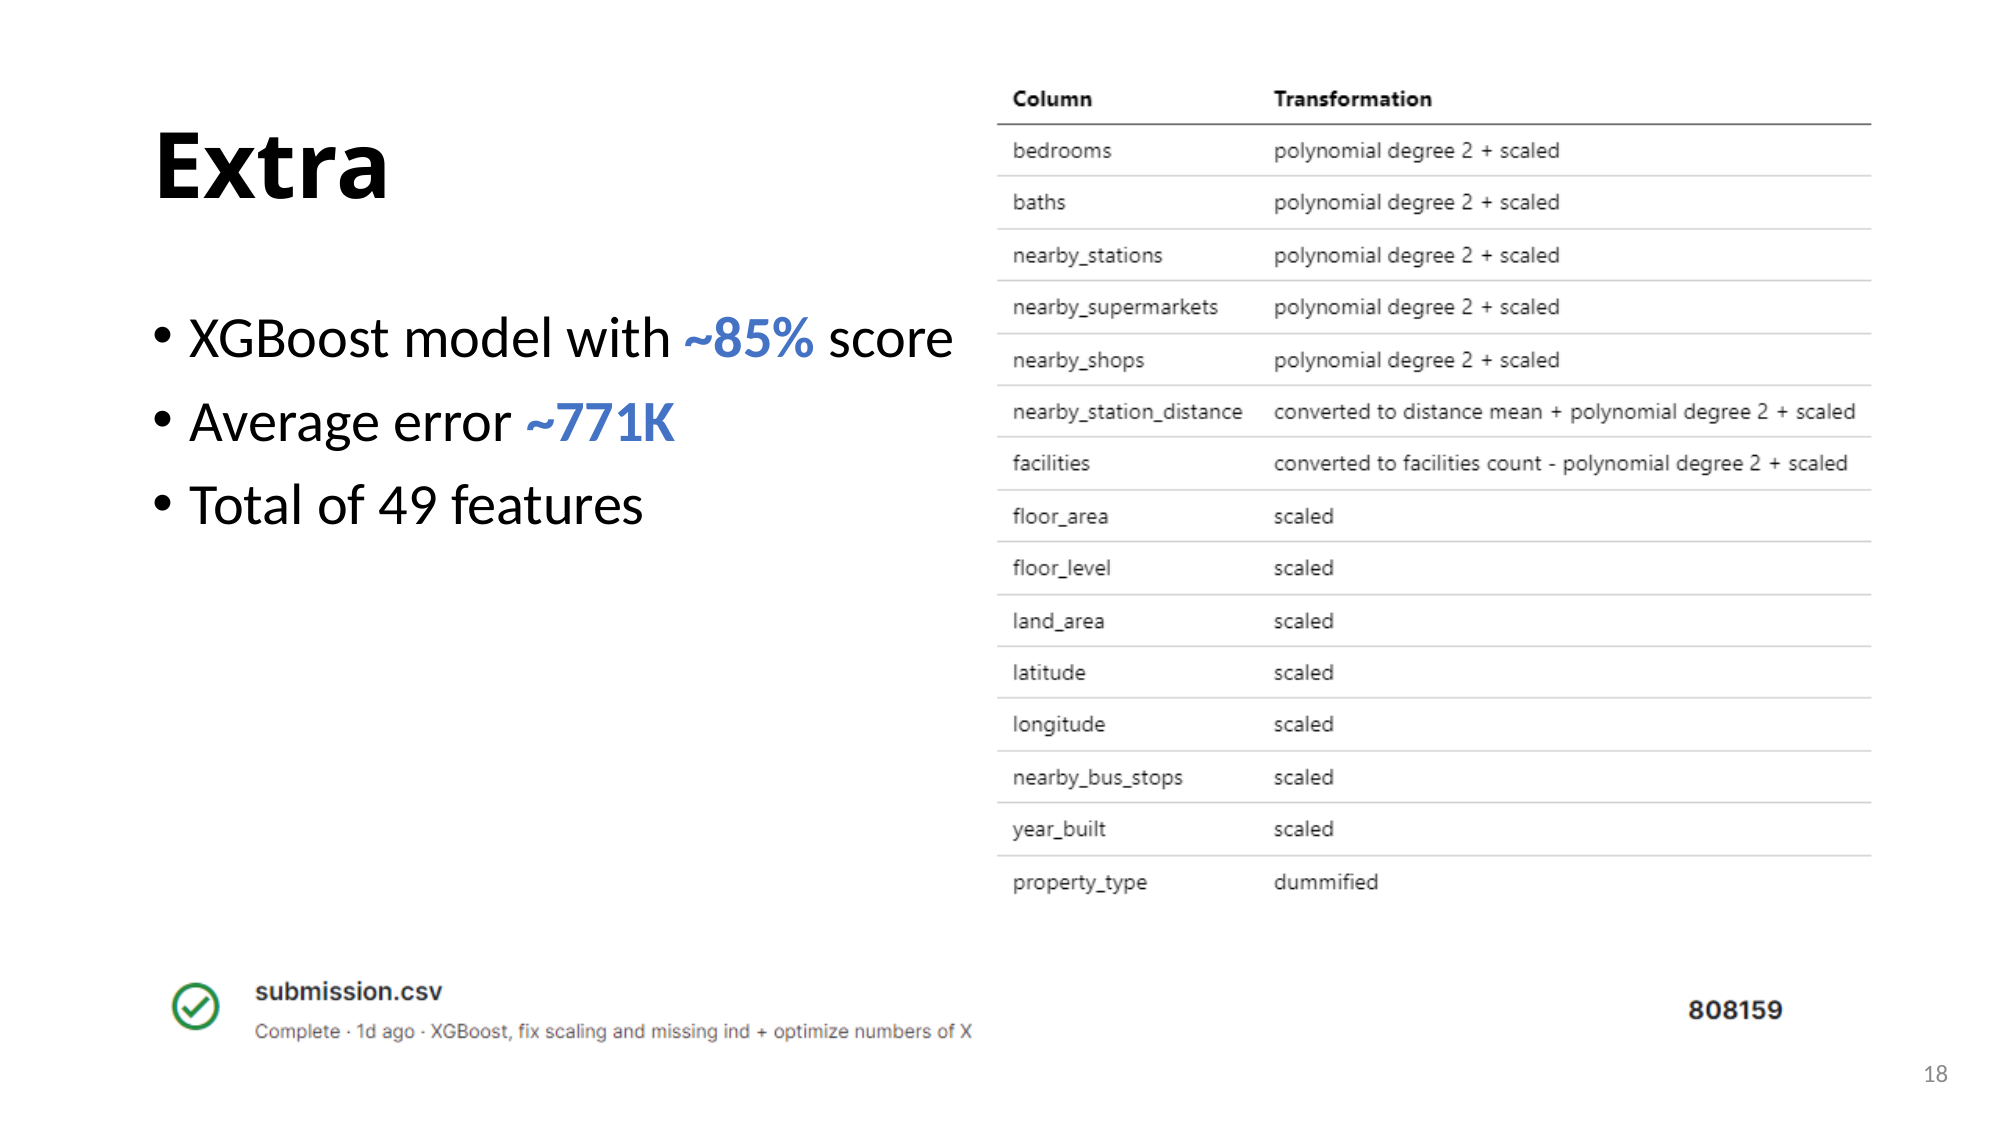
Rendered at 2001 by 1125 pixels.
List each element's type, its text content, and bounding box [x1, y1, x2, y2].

picture [137, 942, 1818, 1073]
title Extra [137, 59, 1863, 278]
slide_number 18 [1513, 1042, 1964, 1103]
picture [988, 69, 1881, 913]
list XGBoost model with ~85% score Average error ~771K Total of 49 features [137, 299, 1863, 1014]
